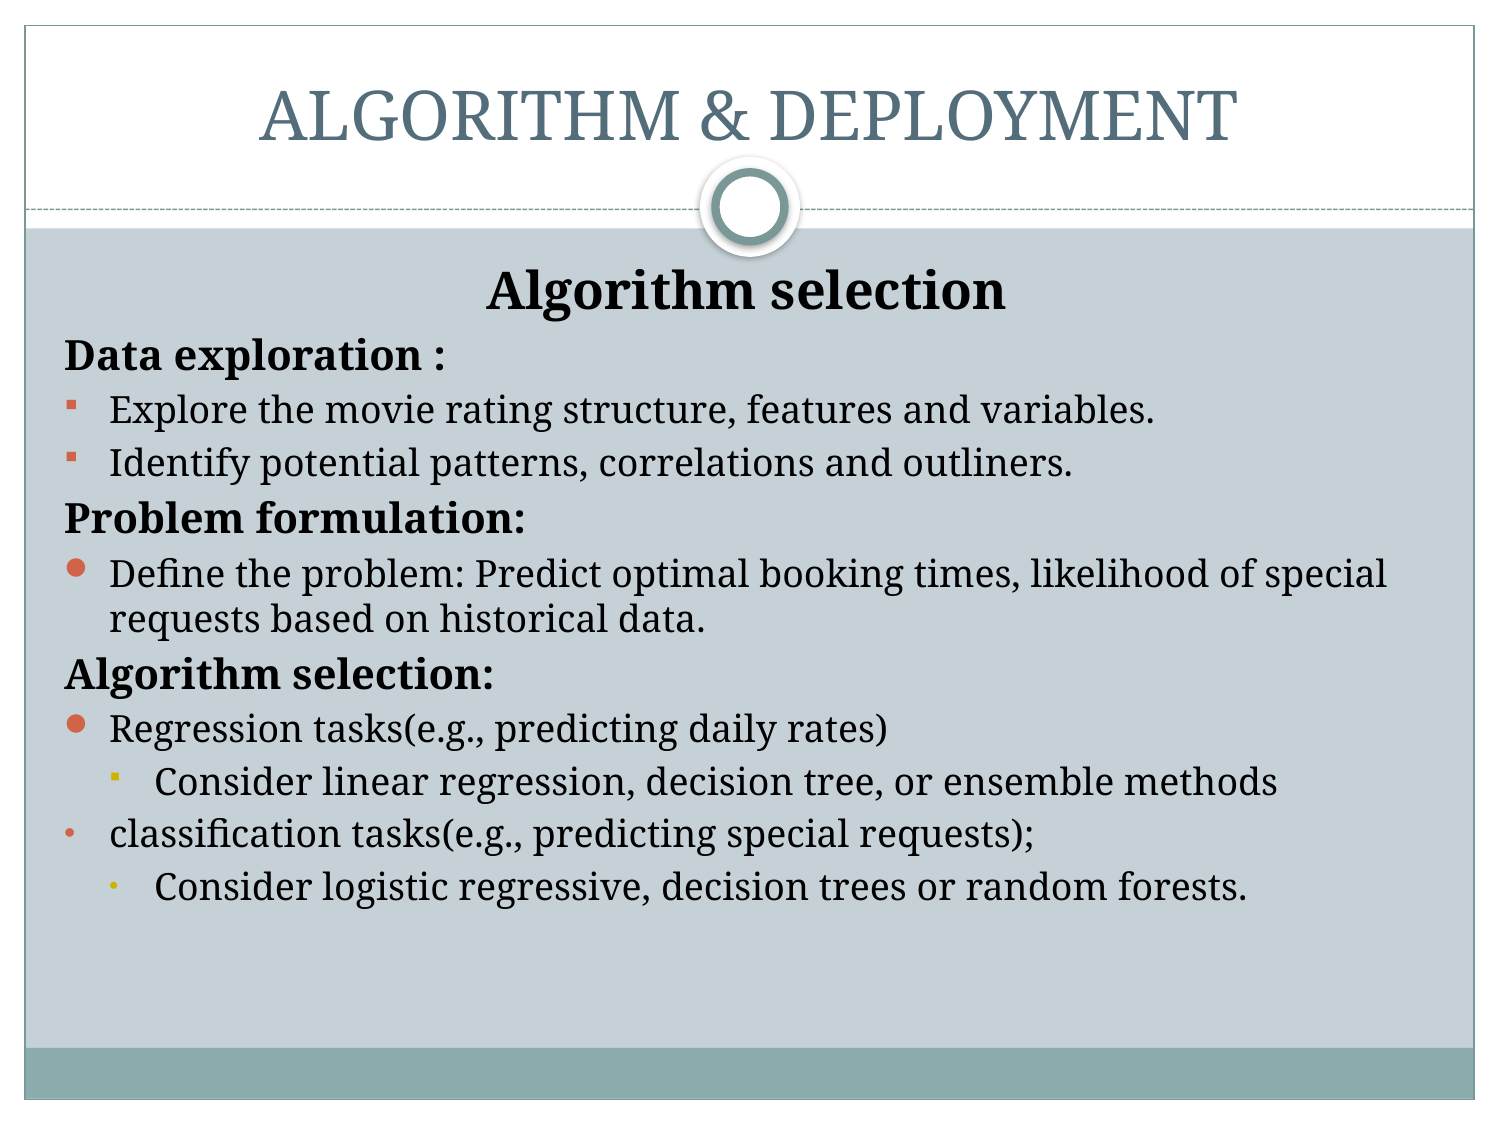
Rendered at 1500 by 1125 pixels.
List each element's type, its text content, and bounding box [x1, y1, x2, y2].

title ALGORITHM & DEPLOYMENT [49, 37, 1450, 162]
list Algorithm selection Data exploration : Explore the movie rating structure, features and variables. Identify potential patterns, correlations and outliners. Problem formulation: Define the problem: Predict optimal booking times, likelihood of special requests based on historical data. Algorithm selection: Regression tasks(e.g., predicting daily rates) Consider linear regression, decision tree, or ensemble methods classification tasks(e.g., predicting special requests); Consider logistic regressive, decision trees or random forests. [49, 250, 1445, 1001]
